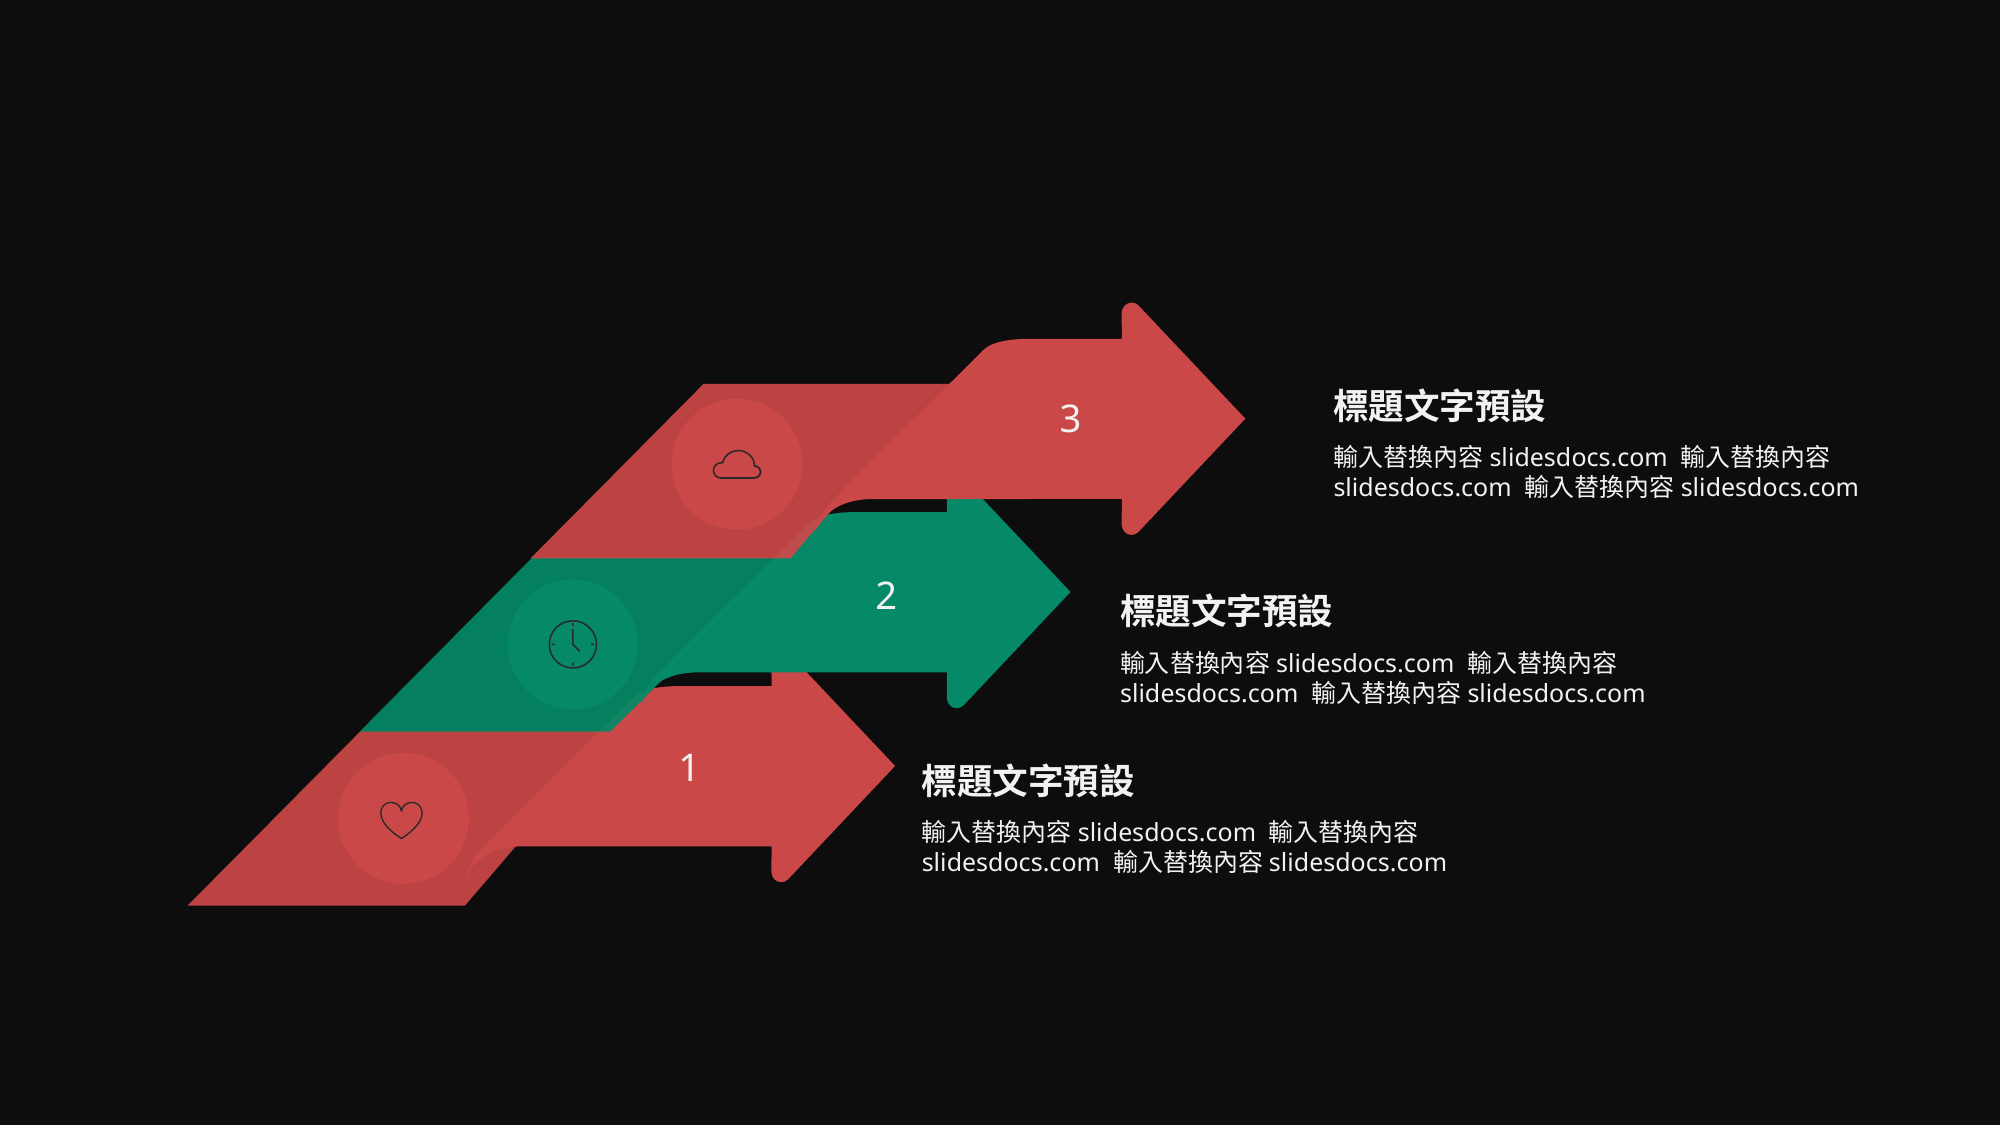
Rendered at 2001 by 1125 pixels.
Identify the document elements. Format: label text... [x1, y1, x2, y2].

text_box 輸入替換內容slidesdocs.com 輸入替換內容slidesdocs.com 輸入替換內容slidesdocs.com [1105, 639, 1679, 732]
text_box 輸入替換內容slidesdocs.com 輸入替換內容slidesdocs.com 輸入替換內容slidesdocs.com [907, 809, 1481, 901]
text_box 標題文字預設 [1105, 582, 1466, 640]
text_box 標題文字預設 [1318, 376, 1680, 434]
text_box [187, 649, 896, 906]
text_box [530, 302, 1246, 559]
text_box 輸入替換內容slidesdocs.com 輸入替換內容slidesdocs.com 輸入替換內容slidesdocs.com [1318, 433, 1893, 526]
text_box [359, 475, 1071, 732]
text_box 標題文字預設 [907, 751, 1268, 810]
